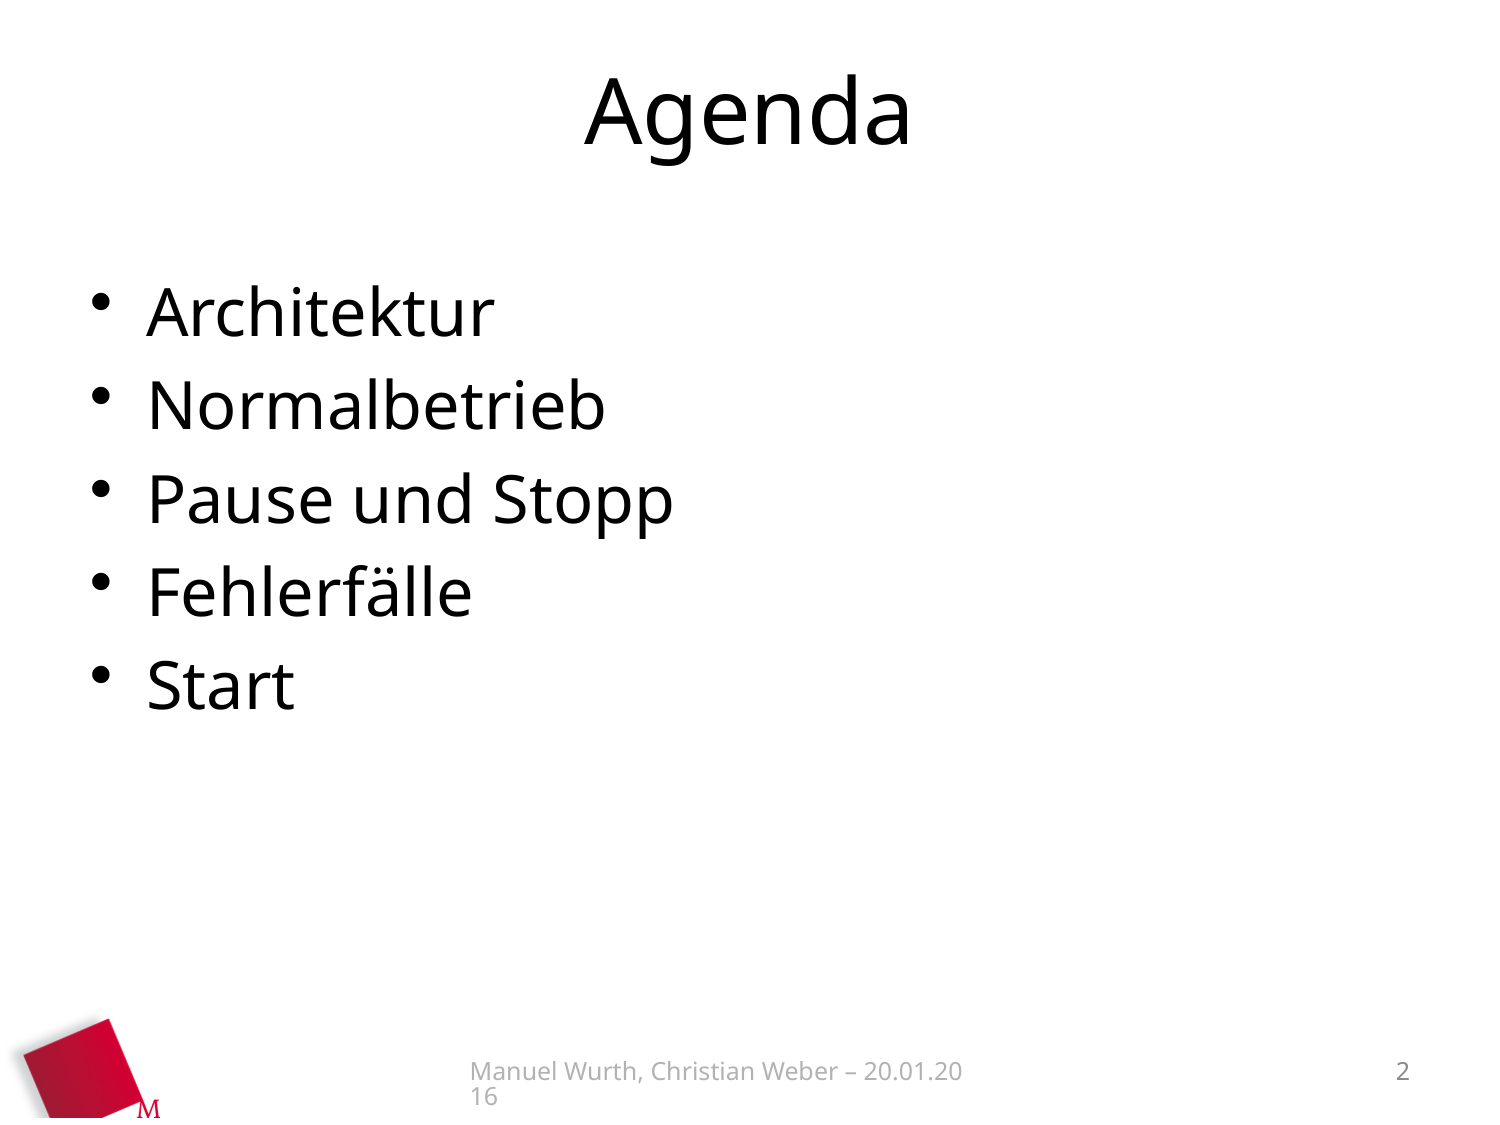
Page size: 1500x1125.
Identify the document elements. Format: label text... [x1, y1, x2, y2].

slide_number 2 [1074, 1042, 1425, 1103]
footer Manuel Wurth, Christian Weber – 20.01.2016 [454, 1042, 988, 1103]
title Agenda [75, 45, 1425, 233]
picture [2, 1008, 160, 1118]
list Architektur Normalbetrieb Pause und Stopp Fehlerfälle Start [75, 262, 1425, 1005]
